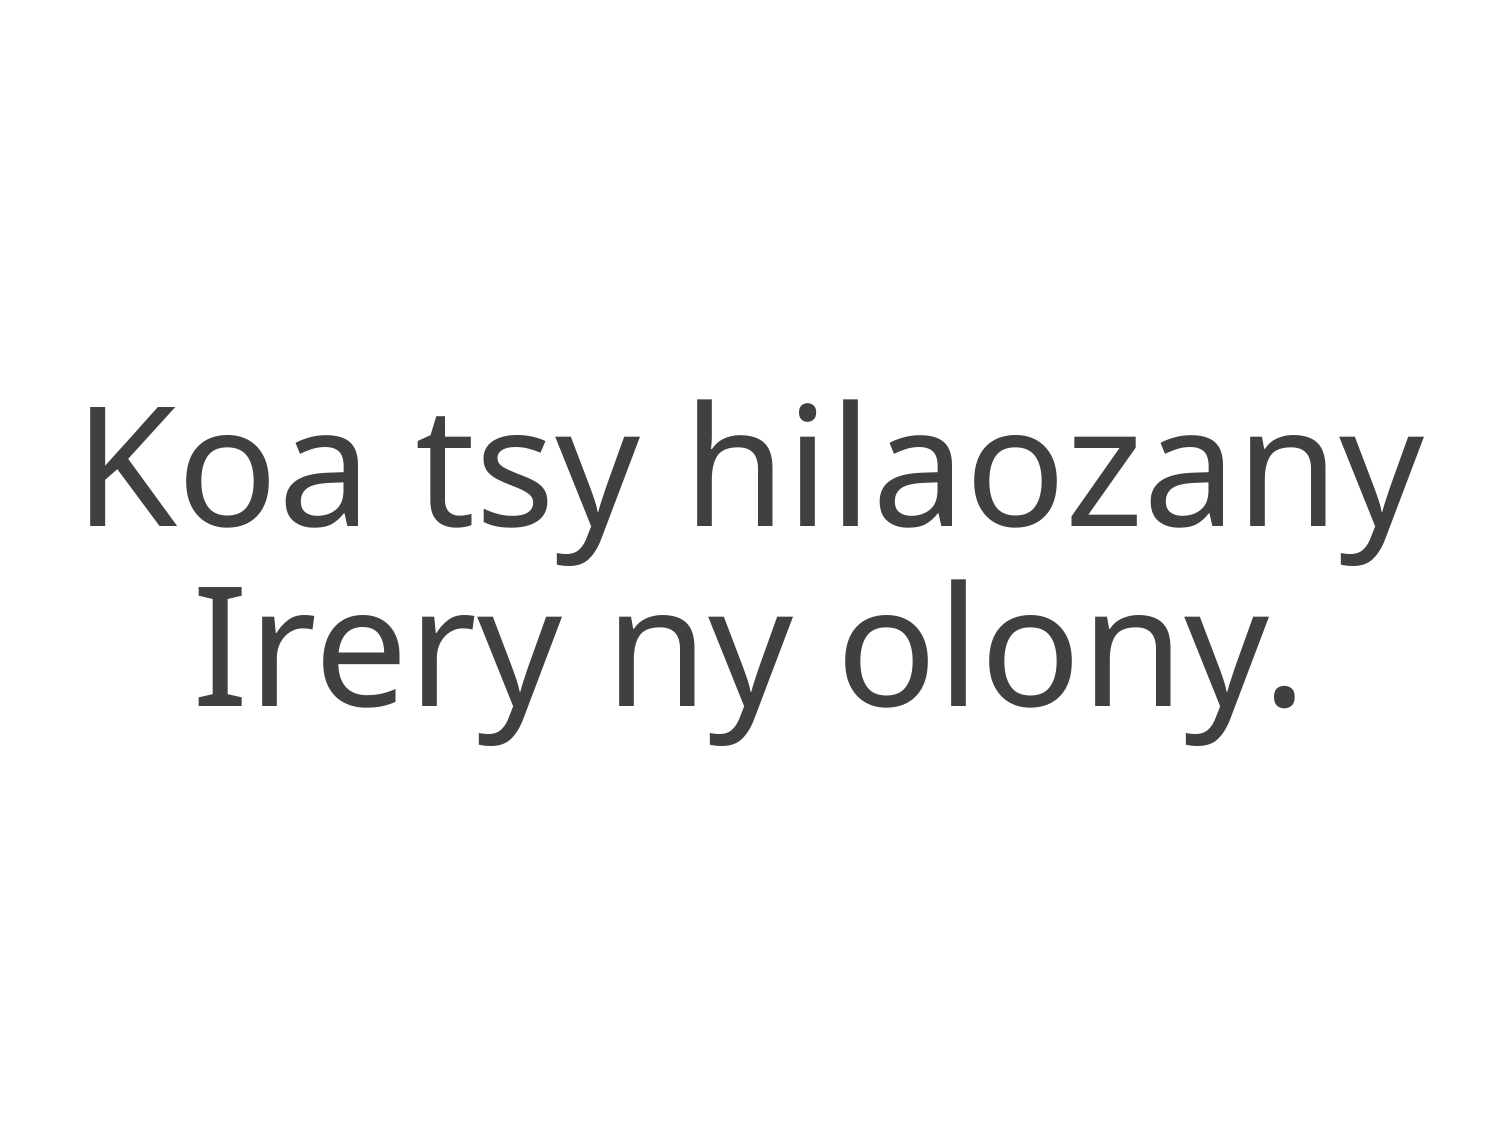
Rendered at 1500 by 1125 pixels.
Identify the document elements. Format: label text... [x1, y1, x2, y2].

title Koa tsy hilaozany Irery ny olony. [0, 453, 1500, 672]
